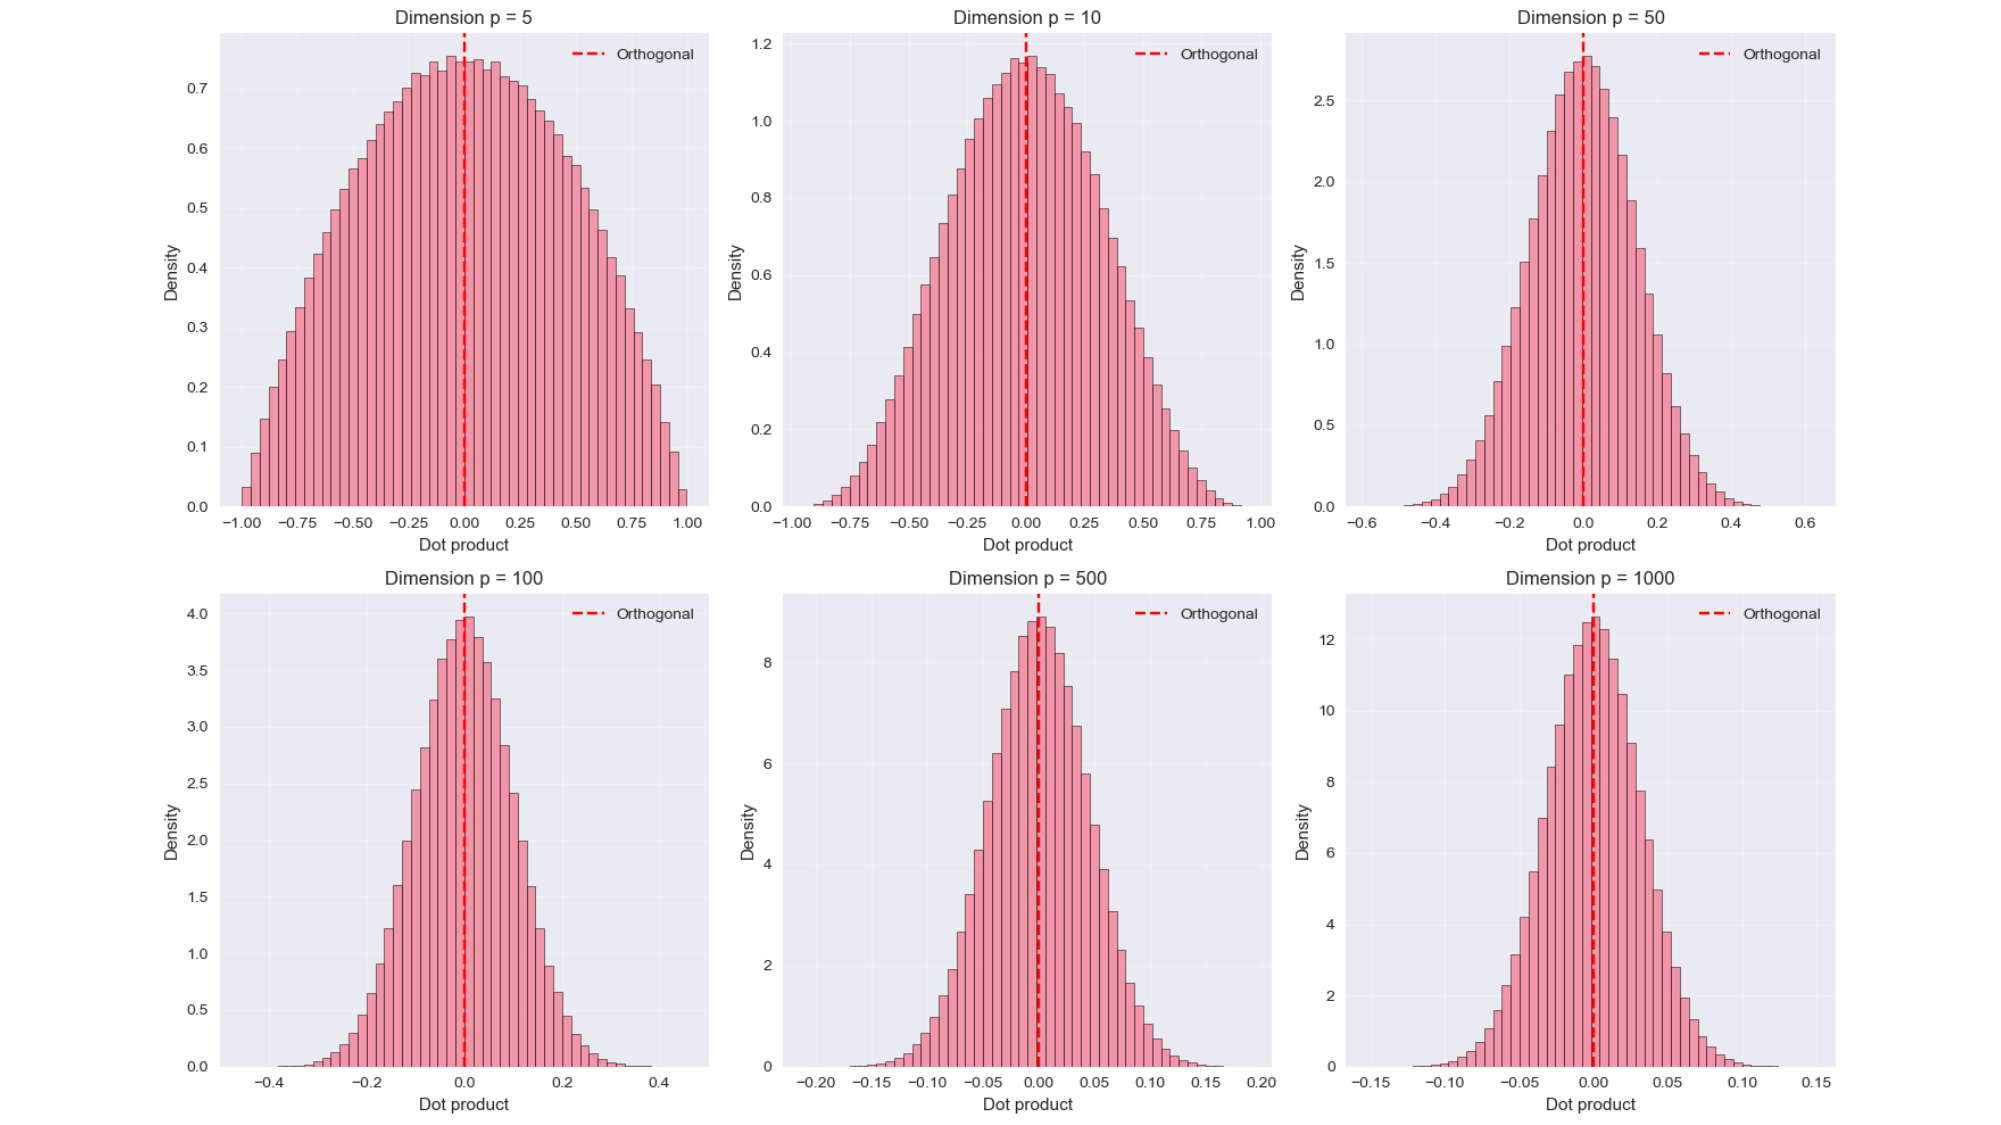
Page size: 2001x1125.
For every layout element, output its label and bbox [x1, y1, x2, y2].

picture [153, 0, 1847, 1125]
